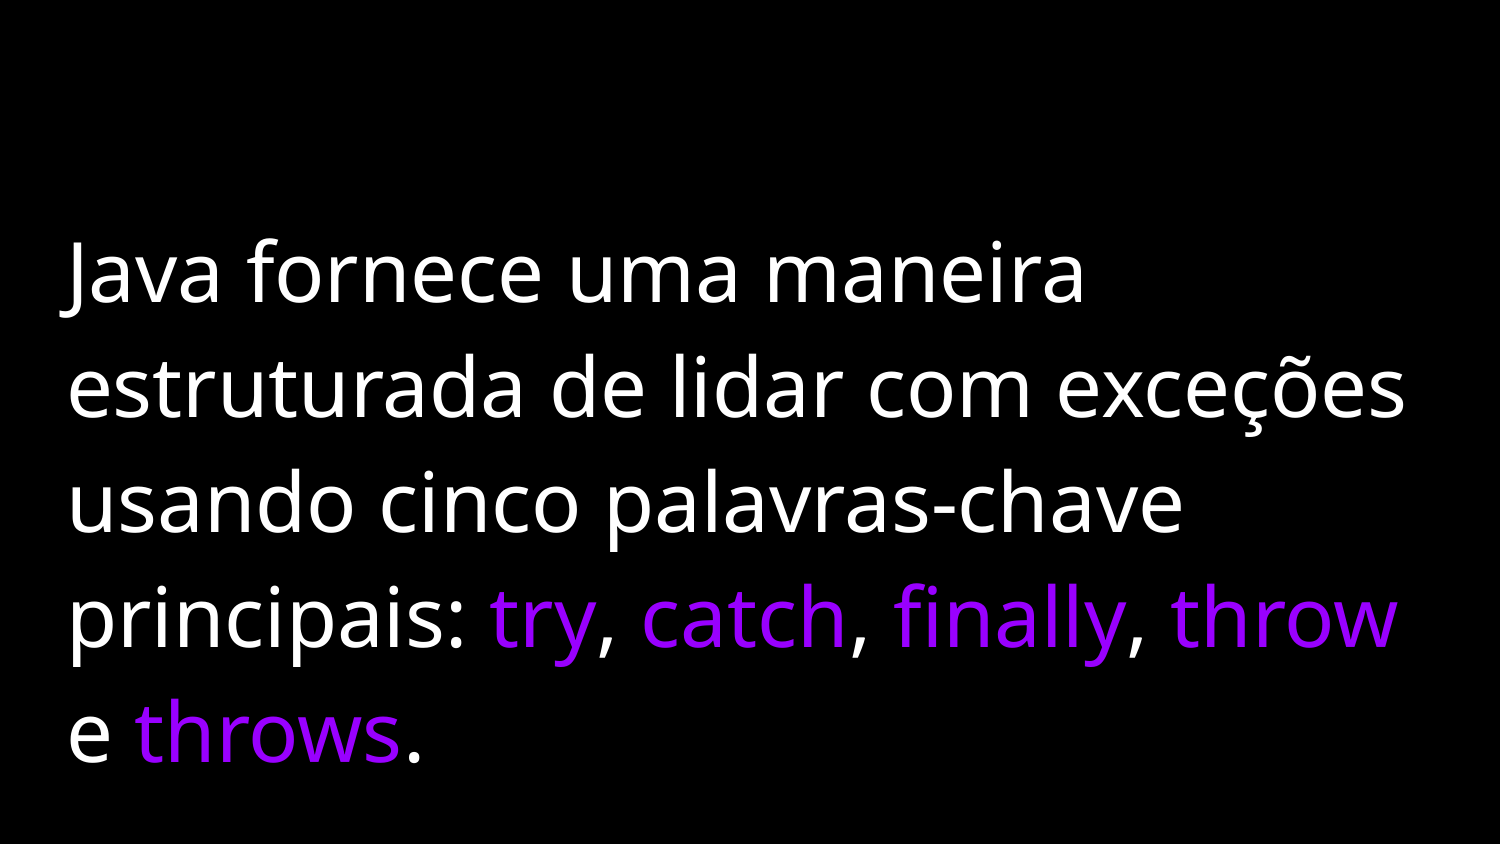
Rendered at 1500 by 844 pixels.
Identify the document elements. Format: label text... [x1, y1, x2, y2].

list Java fornece uma maneira estruturada de lidar com exceções usando cinco palavras-chave principais: try, catch, finally, throw e throws. [51, 189, 1449, 750]
